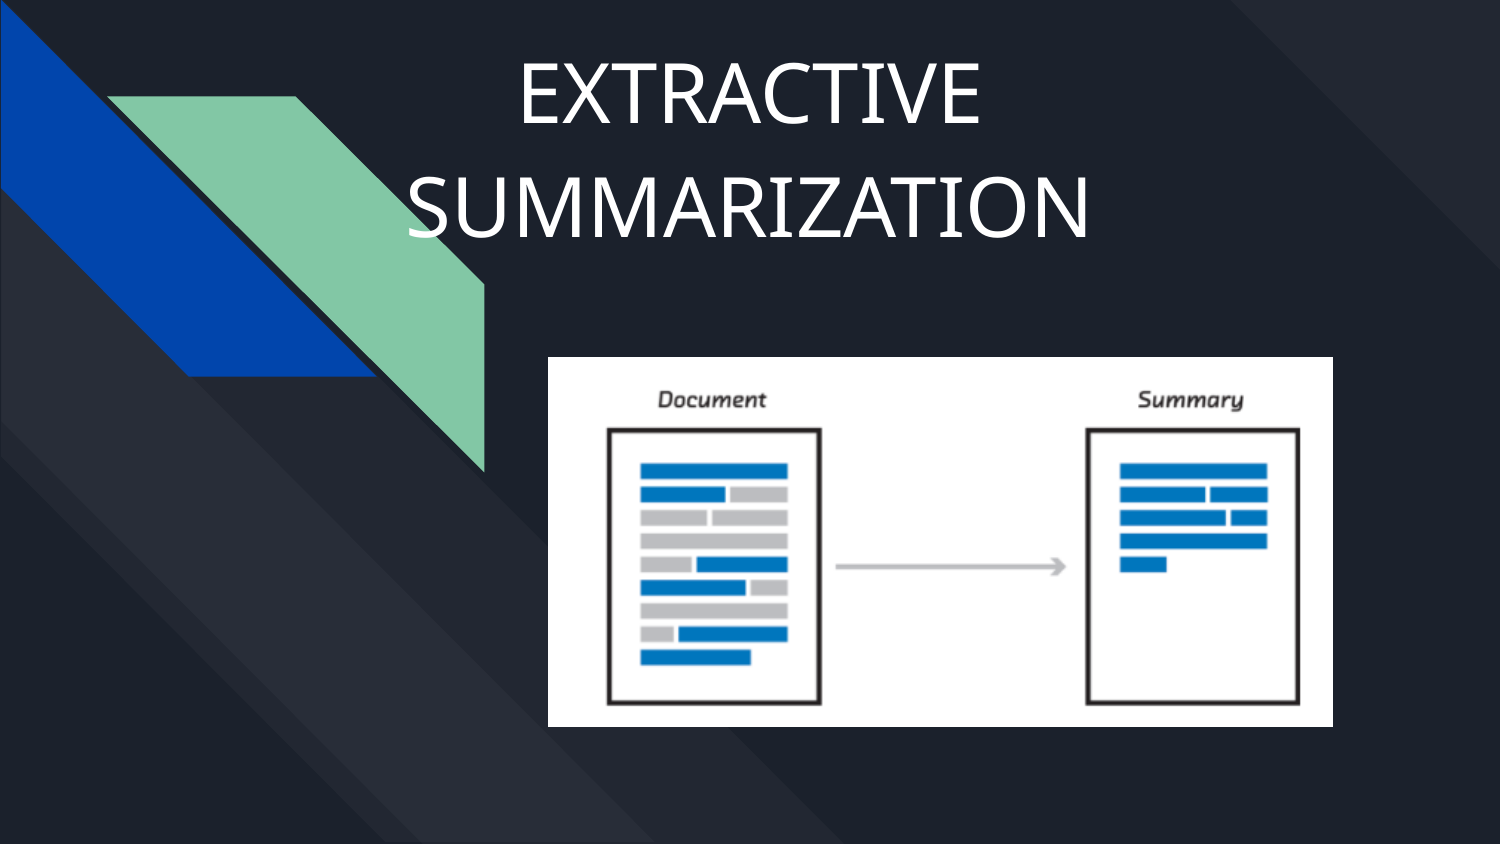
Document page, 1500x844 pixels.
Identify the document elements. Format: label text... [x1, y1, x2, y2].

title EXTRACTIVE SUMMARIZATION [338, 20, 1162, 279]
picture [548, 357, 1333, 728]
